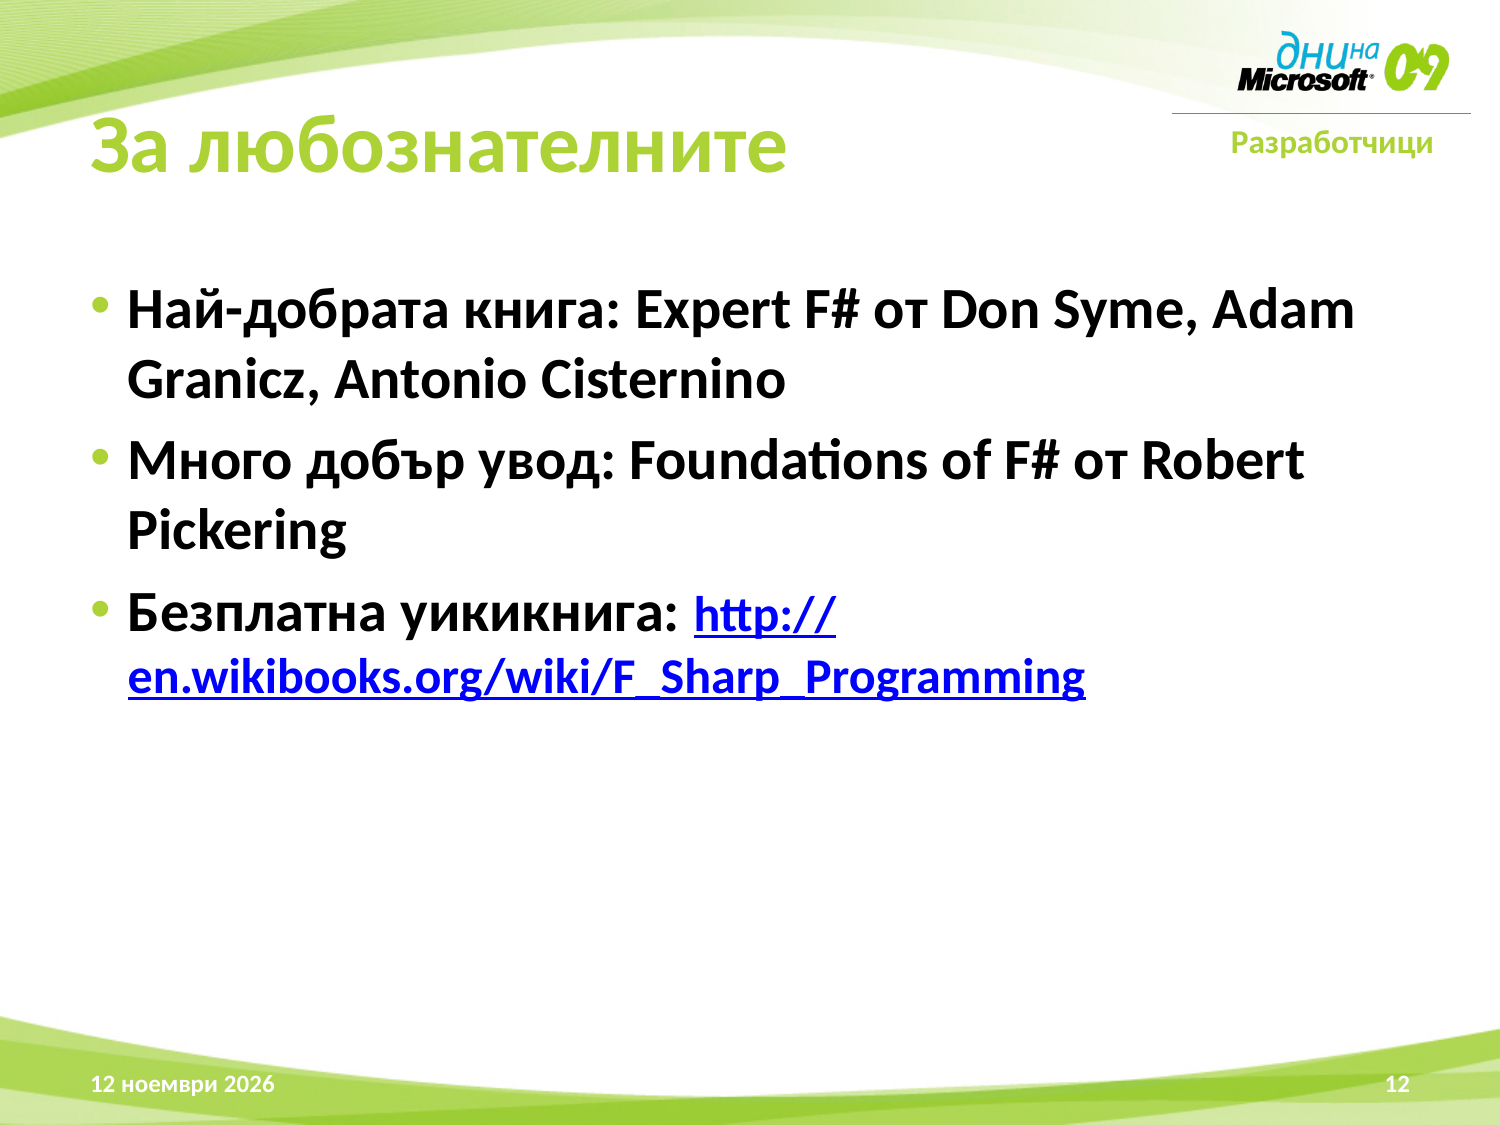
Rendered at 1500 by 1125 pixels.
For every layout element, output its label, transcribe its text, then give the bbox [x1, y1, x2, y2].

title За любознателните [75, 45, 1425, 233]
picture [0, 0, 1500, 1125]
list Най-добрата книга: Expert F# от Don Syme, Adam Granicz, Antonio Cisternino Много добър увод: Foundations of F# от Robert Pickering Безплатна уикикнига: http://en.wikibooks.org/wiki/F_Sharp_Programming [75, 262, 1425, 1005]
slide_number 16 април 2009 г. [75, 1052, 425, 1113]
slide_number 12 [1074, 1052, 1425, 1113]
